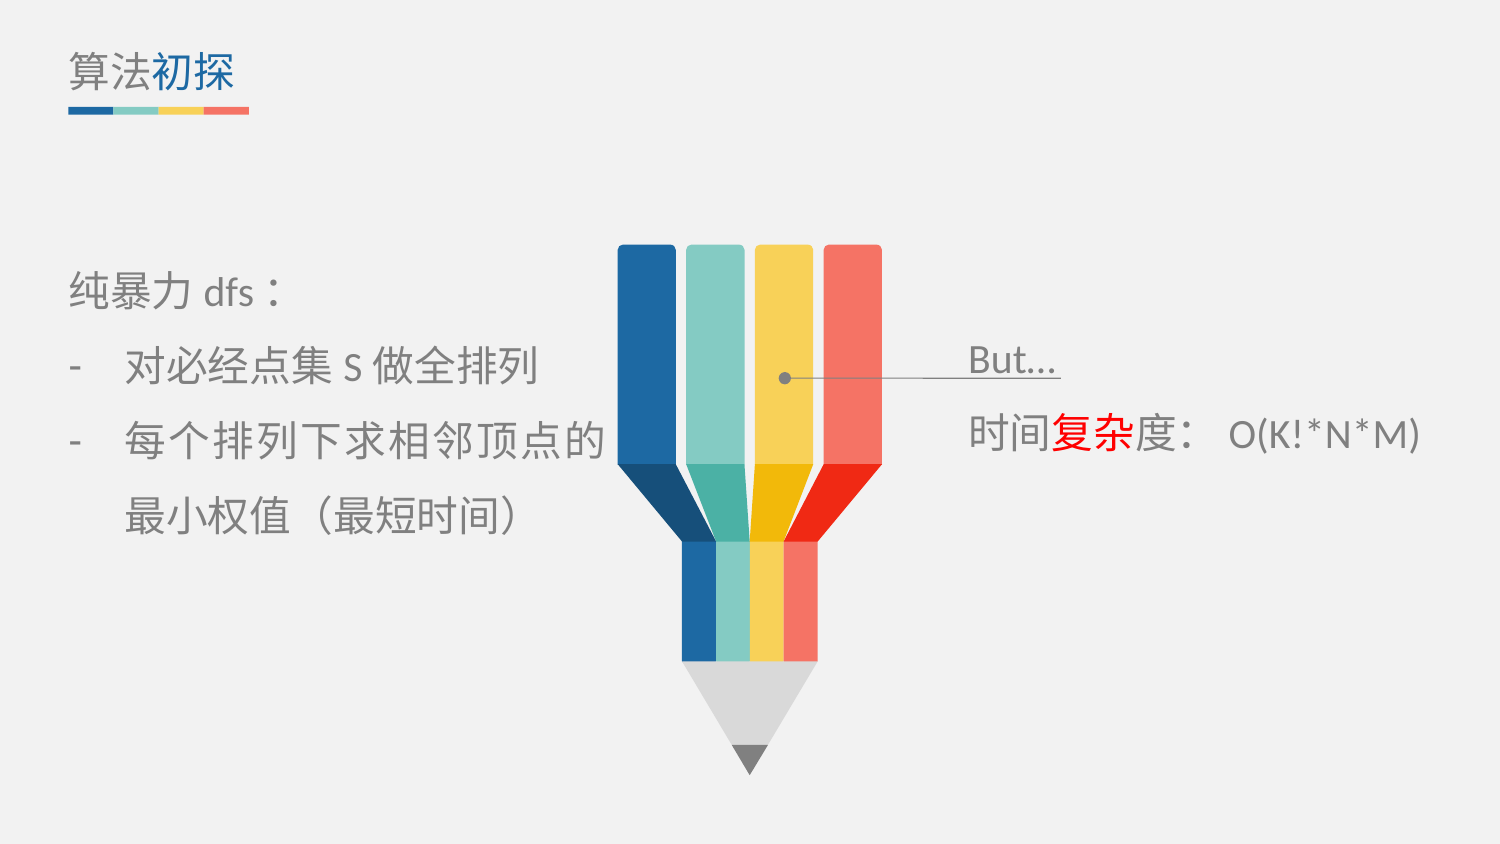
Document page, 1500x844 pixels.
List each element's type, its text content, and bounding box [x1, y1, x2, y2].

text_box 纯暴力dfs： 对必经点集S做全排列 每个排列下求相邻顶点的最小权值（最短时间） [68, 240, 606, 541]
text_box But… 时间复杂度：O(K!*N*M) [968, 306, 1500, 457]
text_box 算法初探 [68, 45, 524, 96]
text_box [617, 244, 883, 776]
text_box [68, 106, 250, 115]
